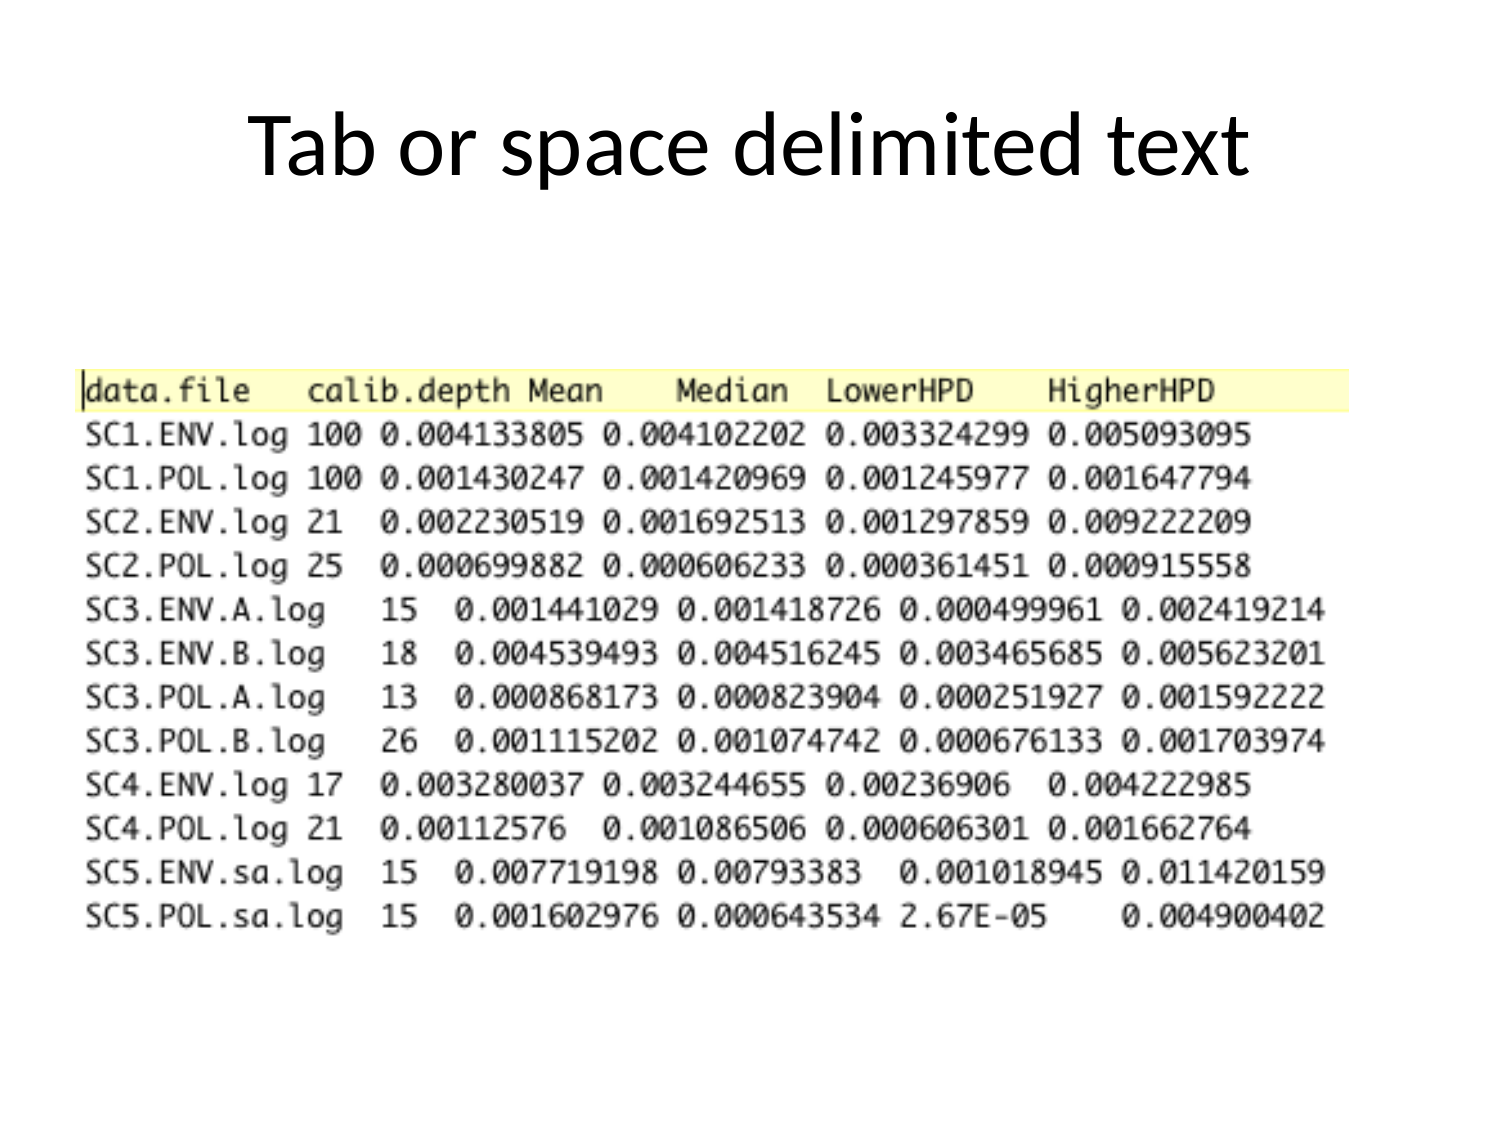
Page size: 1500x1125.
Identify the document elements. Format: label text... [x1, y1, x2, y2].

picture [74, 369, 1350, 947]
title Tab or space delimited text [75, 45, 1425, 233]
